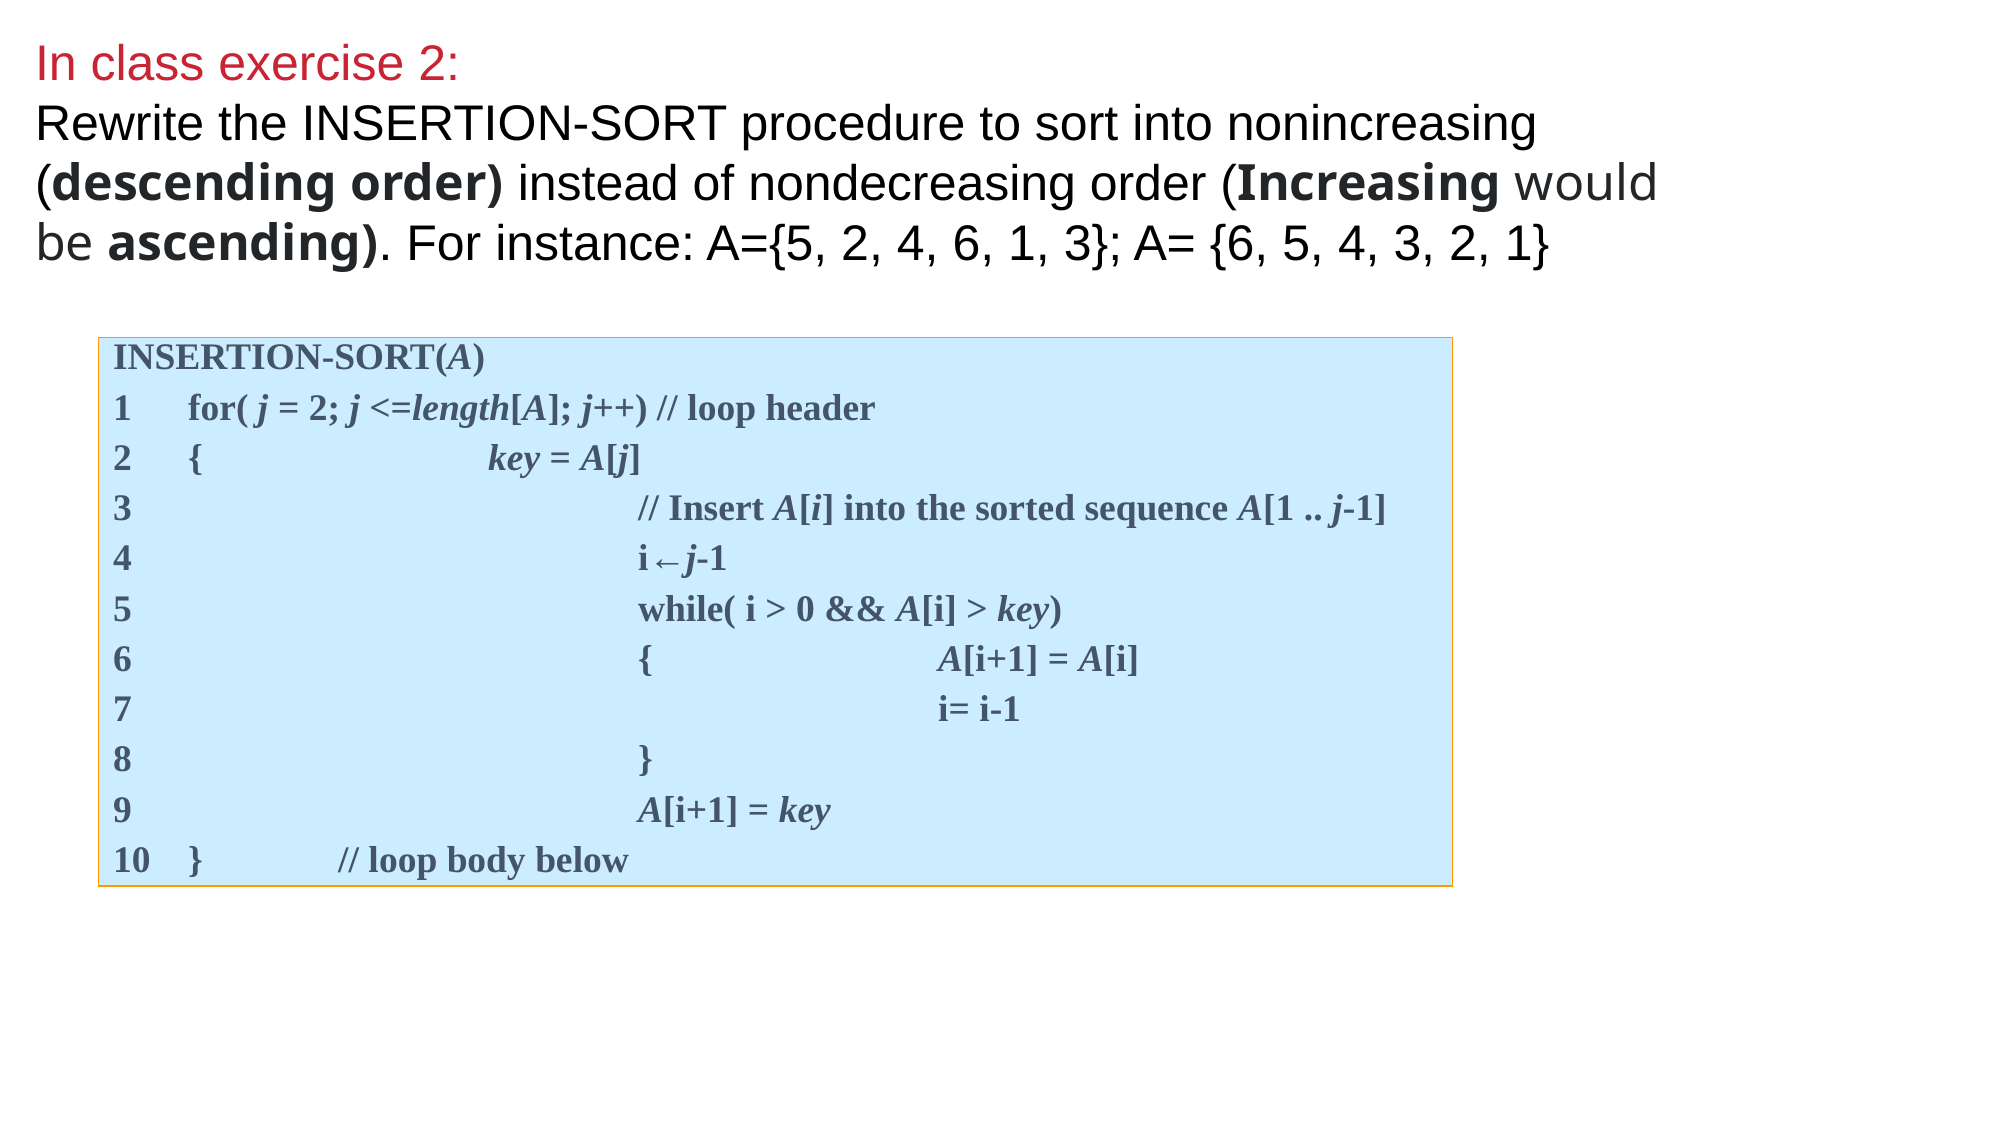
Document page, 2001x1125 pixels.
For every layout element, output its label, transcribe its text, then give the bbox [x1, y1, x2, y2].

text_box INSERTION-SORT(A) 1 for( j = 2; j <=length[A]; j++) // loop header 2 { key = A[j] 3 // Insert A[i] into the sorted sequence A[1 .. j-1] 4 i←j-1 5 while( i > 0 && A[i] > key) 6 { A[i+1] = A[i] 7 i= i-1 8 } 9 A[i+1] = key 10 } // loop body below [98, 337, 1453, 887]
text_box In class exercise 2: Rewrite the INSERTION-SORT procedure to sort into nonincreasing (descending order) instead of nondecreasing order (Increasing would be ascending). For instance: A={5, 2, 4, 6, 1, 3}; A= {6, 5, 4, 3, 2, 1} [20, 23, 1863, 279]
